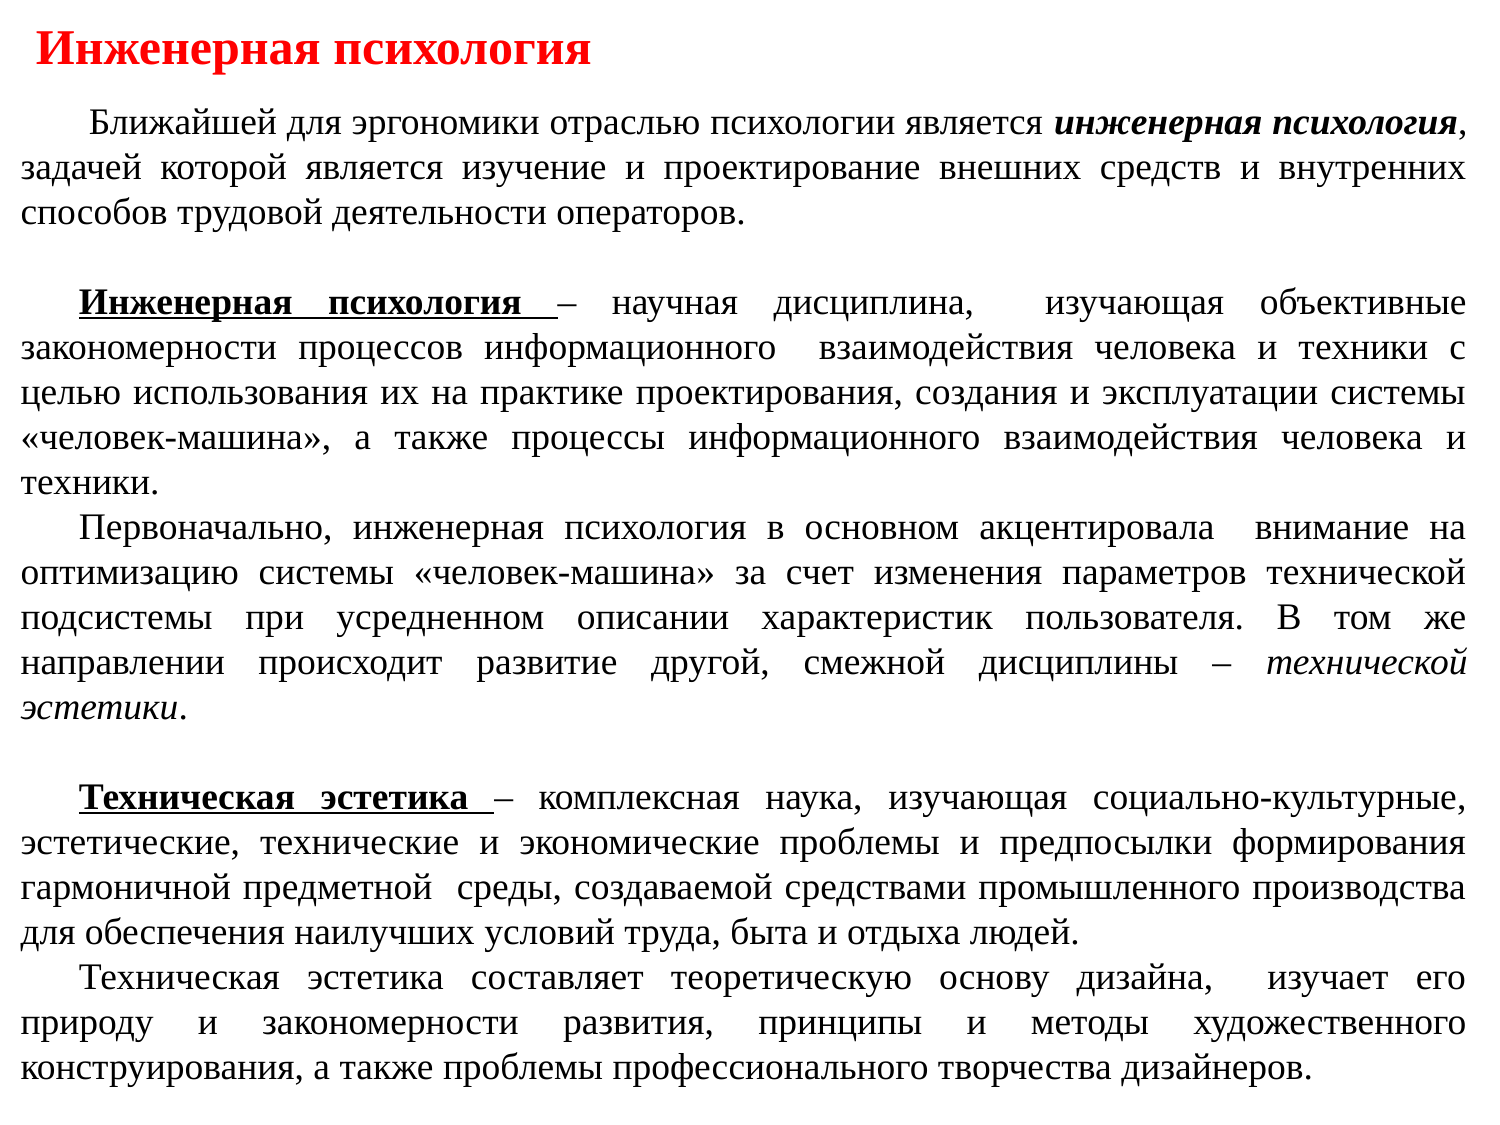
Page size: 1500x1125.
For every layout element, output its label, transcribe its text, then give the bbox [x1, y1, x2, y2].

text_box Инженерная психология [21, 7, 607, 82]
text_box Ближайшей для эргономики отраслью психологии является инженерная психология, задачей которой является изучение и проектирование внешних средств и внутренних способов трудовой деятельности операторов. Инженерная психология – научная дисциплина, изучающая объективные закономерности процессов информационного взаимодействия человека и техники с целью использования их на практике проектирования, создания и эксплуатации системы «человек-машина», а также процессы информационного взаимодействия человека и техники. Первоначально, инженерная психология в основном акцентировала внимание на оптимизацию системы «человек-машина» за счет изменения параметров технической подсистемы при усредненном описании характеристик пользователя. В том же направлении происходит развитие другой, смежной дисциплины – технической эстетики. Техническая эстетика – комплексная наука, изучающая социально-культурные, эстетические, технические и экономические проблемы и предпосылки формирования гармоничной предметной среды, создаваемой средствами промышленного производства для обеспечения наилучших условий труда, быта и отдыха людей. Техническая эстетика составляет теоретическую основу дизайна, изучает его природу и закономерности развития, принципы и методы художественного конструирования, а также проблемы профессионального творчества дизайнеров. [5, 89, 1483, 1095]
